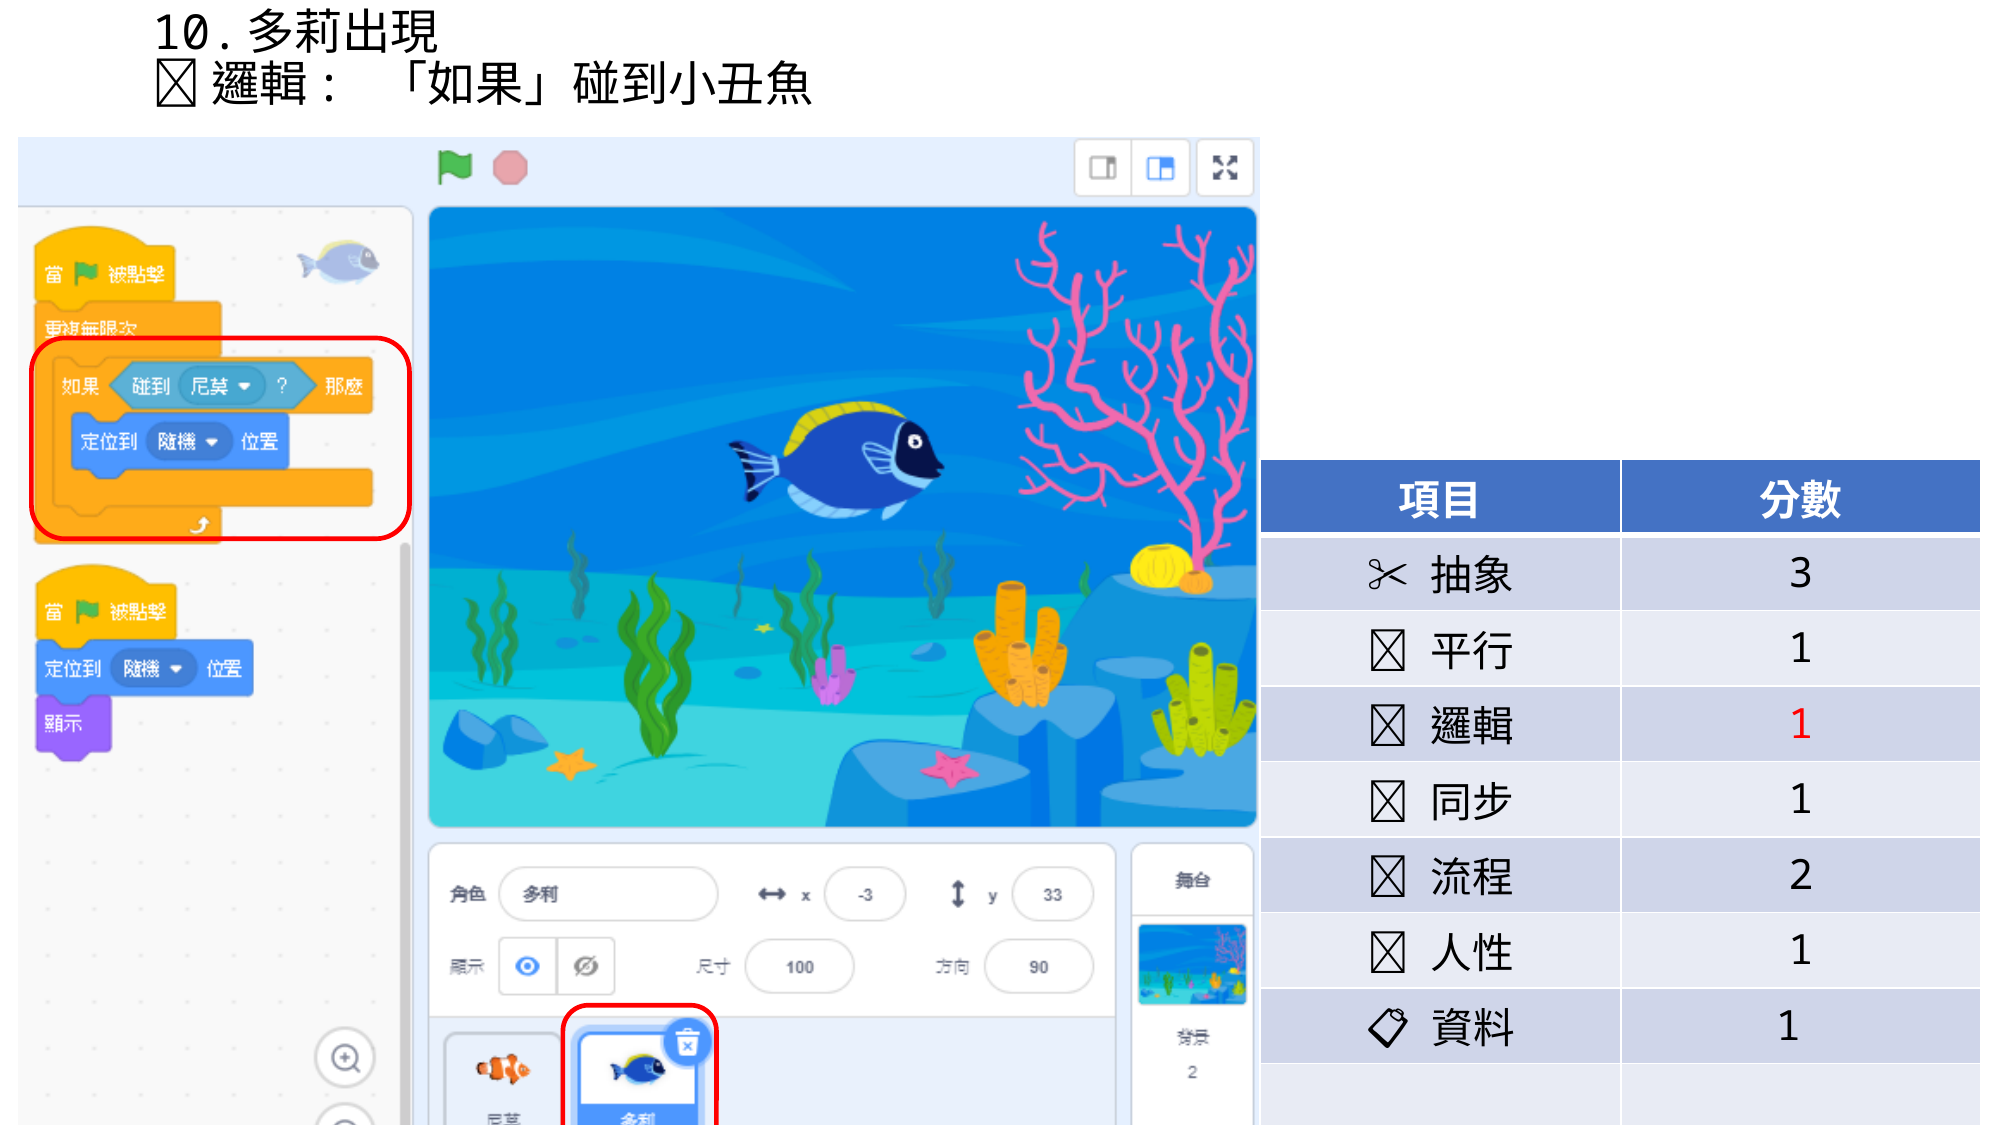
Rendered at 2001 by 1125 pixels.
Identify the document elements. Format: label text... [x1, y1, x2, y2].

table_cell 🐢 同步 [1261, 762, 1620, 836]
table_cell 1 [1622, 913, 1980, 987]
table_header 分數 [1622, 460, 1980, 532]
table_cell 📋 資料 [1261, 989, 1620, 1063]
picture [18, 137, 1260, 1125]
table_cell 1 [1622, 762, 1980, 836]
table_cell 🐙 平行 [1261, 611, 1620, 685]
table_cell 🎠 流程 [1261, 838, 1620, 912]
table_cell [1261, 1064, 1620, 1125]
table_cell 1 [1622, 611, 1980, 685]
table_cell [1622, 1064, 1980, 1125]
table_header 項目 [1261, 460, 1620, 532]
table_cell 2 [1622, 838, 1980, 912]
title 10.多莉出現 🐶 邏輯: 「如果」碰到小丑魚 [137, 0, 1750, 120]
table_cell ✂️ 抽象 [1261, 538, 1620, 610]
table_cell 3 [1622, 538, 1980, 610]
table_cell 1 [1622, 989, 1980, 1063]
table_cell 💖 人性 [1261, 913, 1620, 987]
table_cell 1 [1622, 687, 1980, 761]
table_cell 🐶 邏輯 [1261, 687, 1620, 761]
